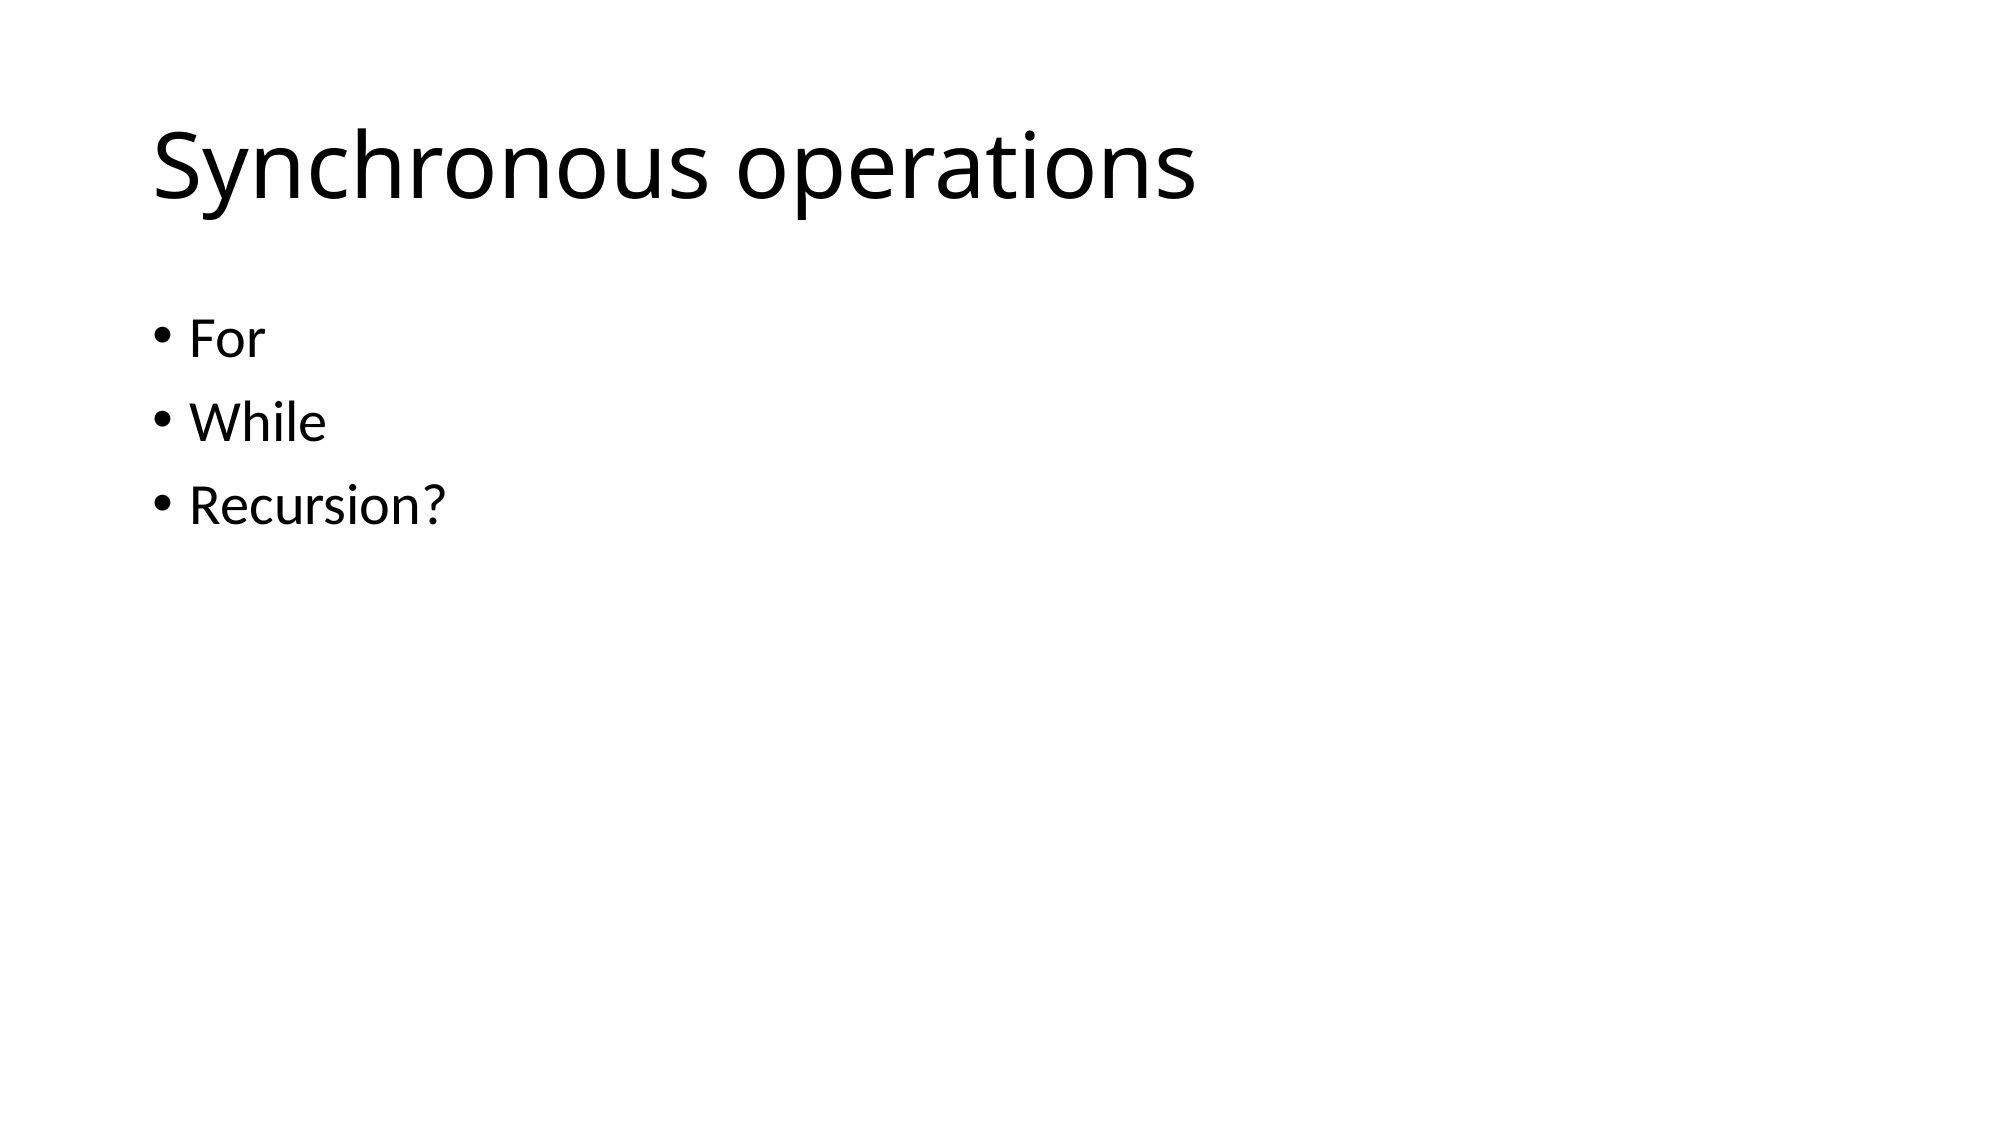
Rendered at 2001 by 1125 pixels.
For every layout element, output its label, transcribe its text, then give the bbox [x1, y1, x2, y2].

title Synchronous operations [137, 59, 1863, 278]
list For While Recursion? [137, 299, 1863, 1014]
